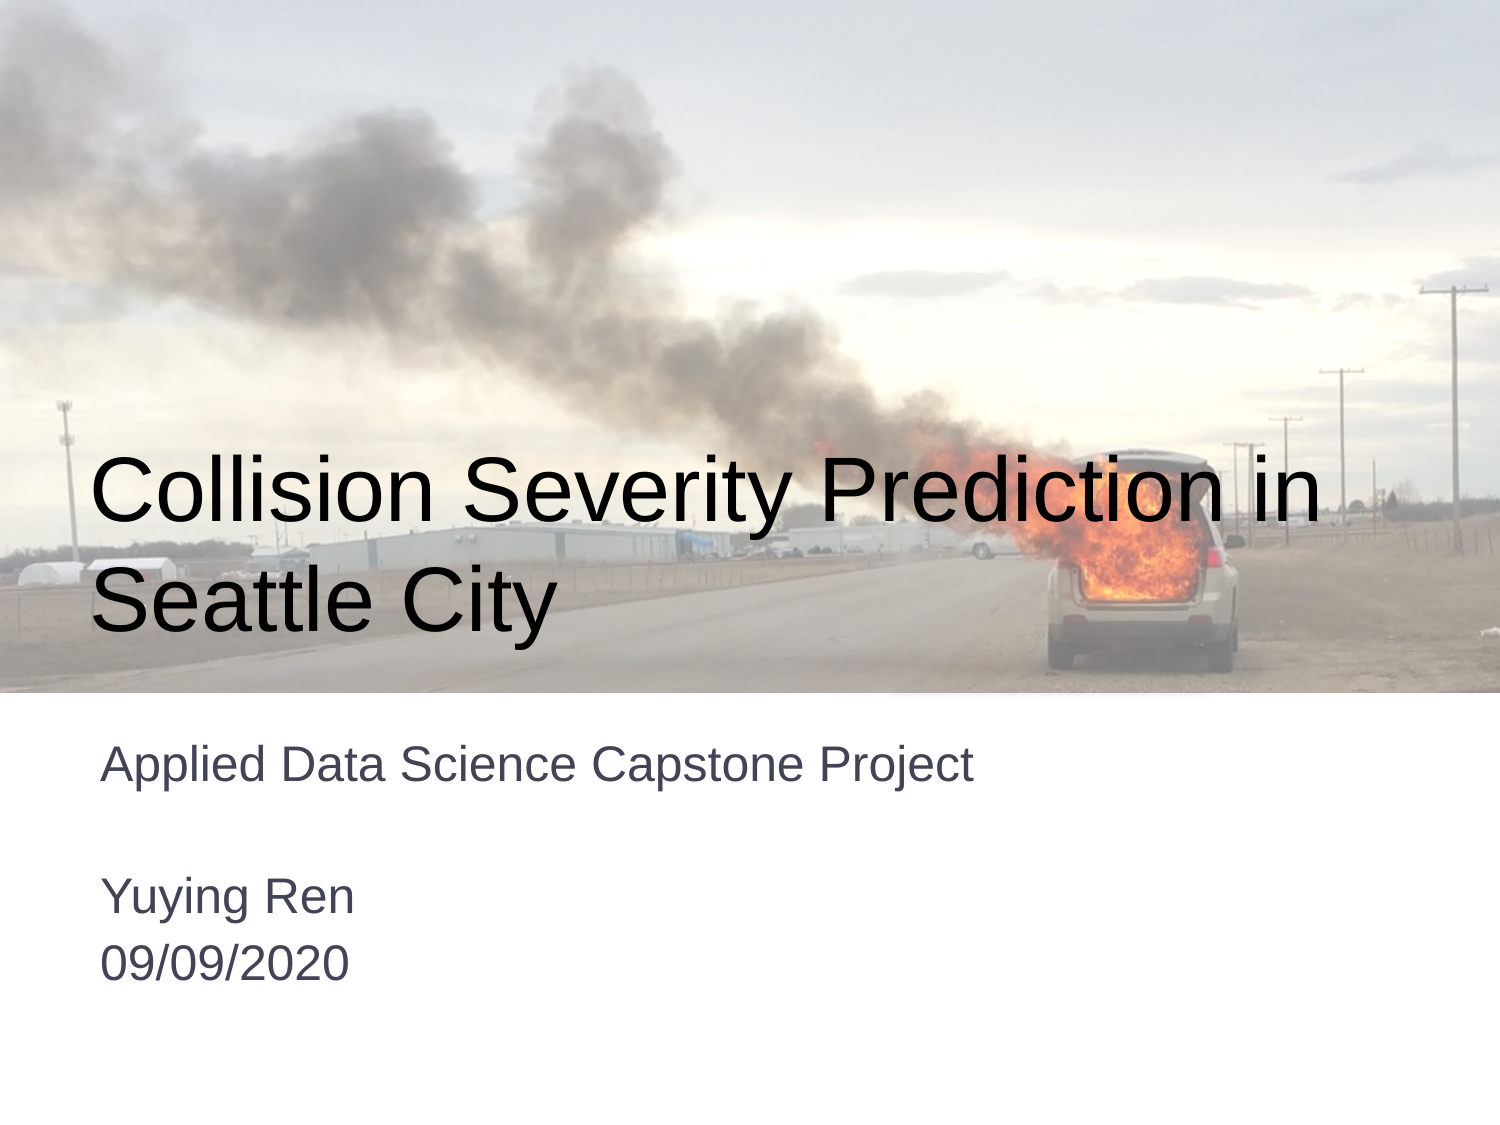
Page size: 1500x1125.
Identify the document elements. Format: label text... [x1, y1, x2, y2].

subtitle Applied Data Science Capstone Project Yuying Ren 09/09/2020 [75, 723, 1010, 1012]
picture [0, 0, 1500, 693]
